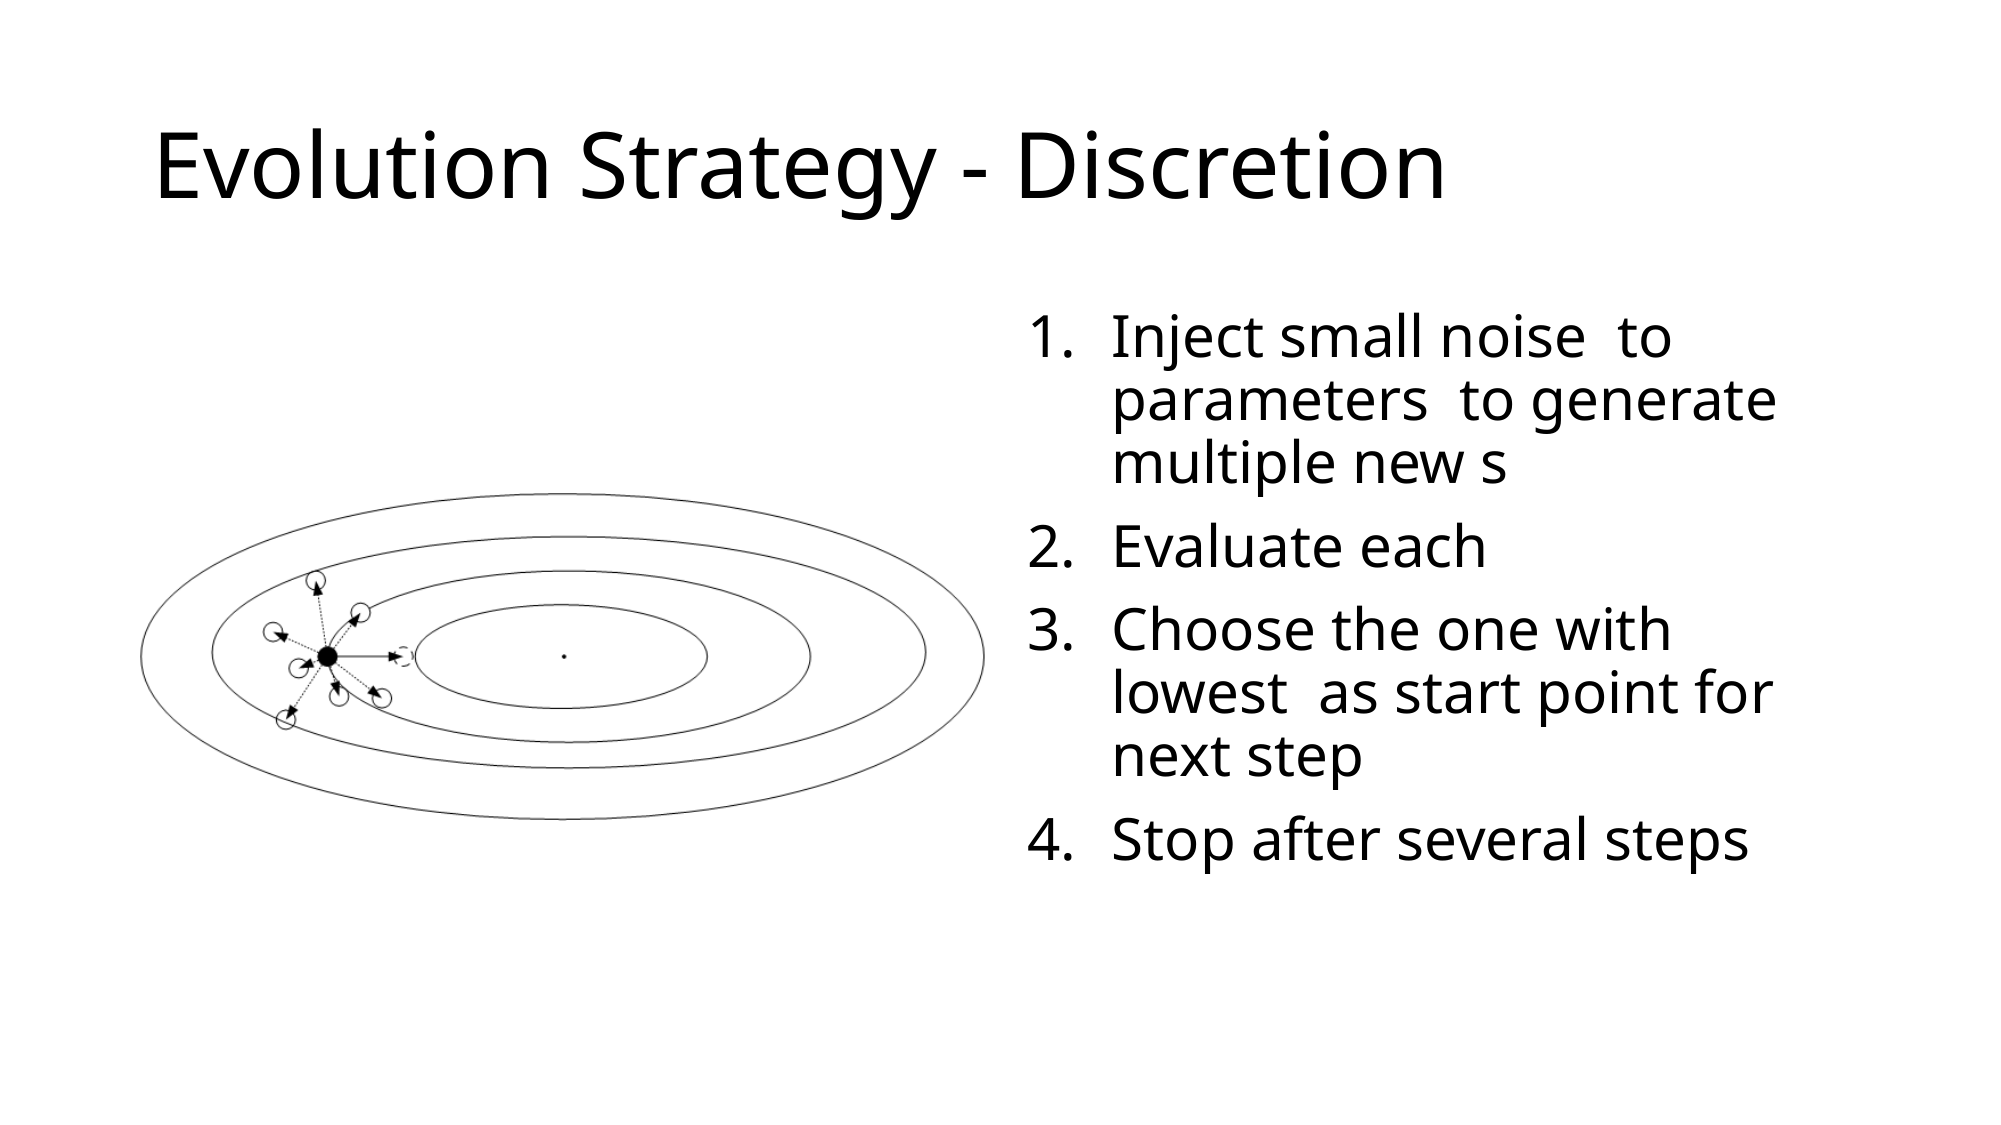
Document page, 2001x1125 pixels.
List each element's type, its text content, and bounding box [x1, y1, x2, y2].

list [137, 492, 988, 821]
title Evolution Strategy - Discretion [137, 59, 1863, 278]
